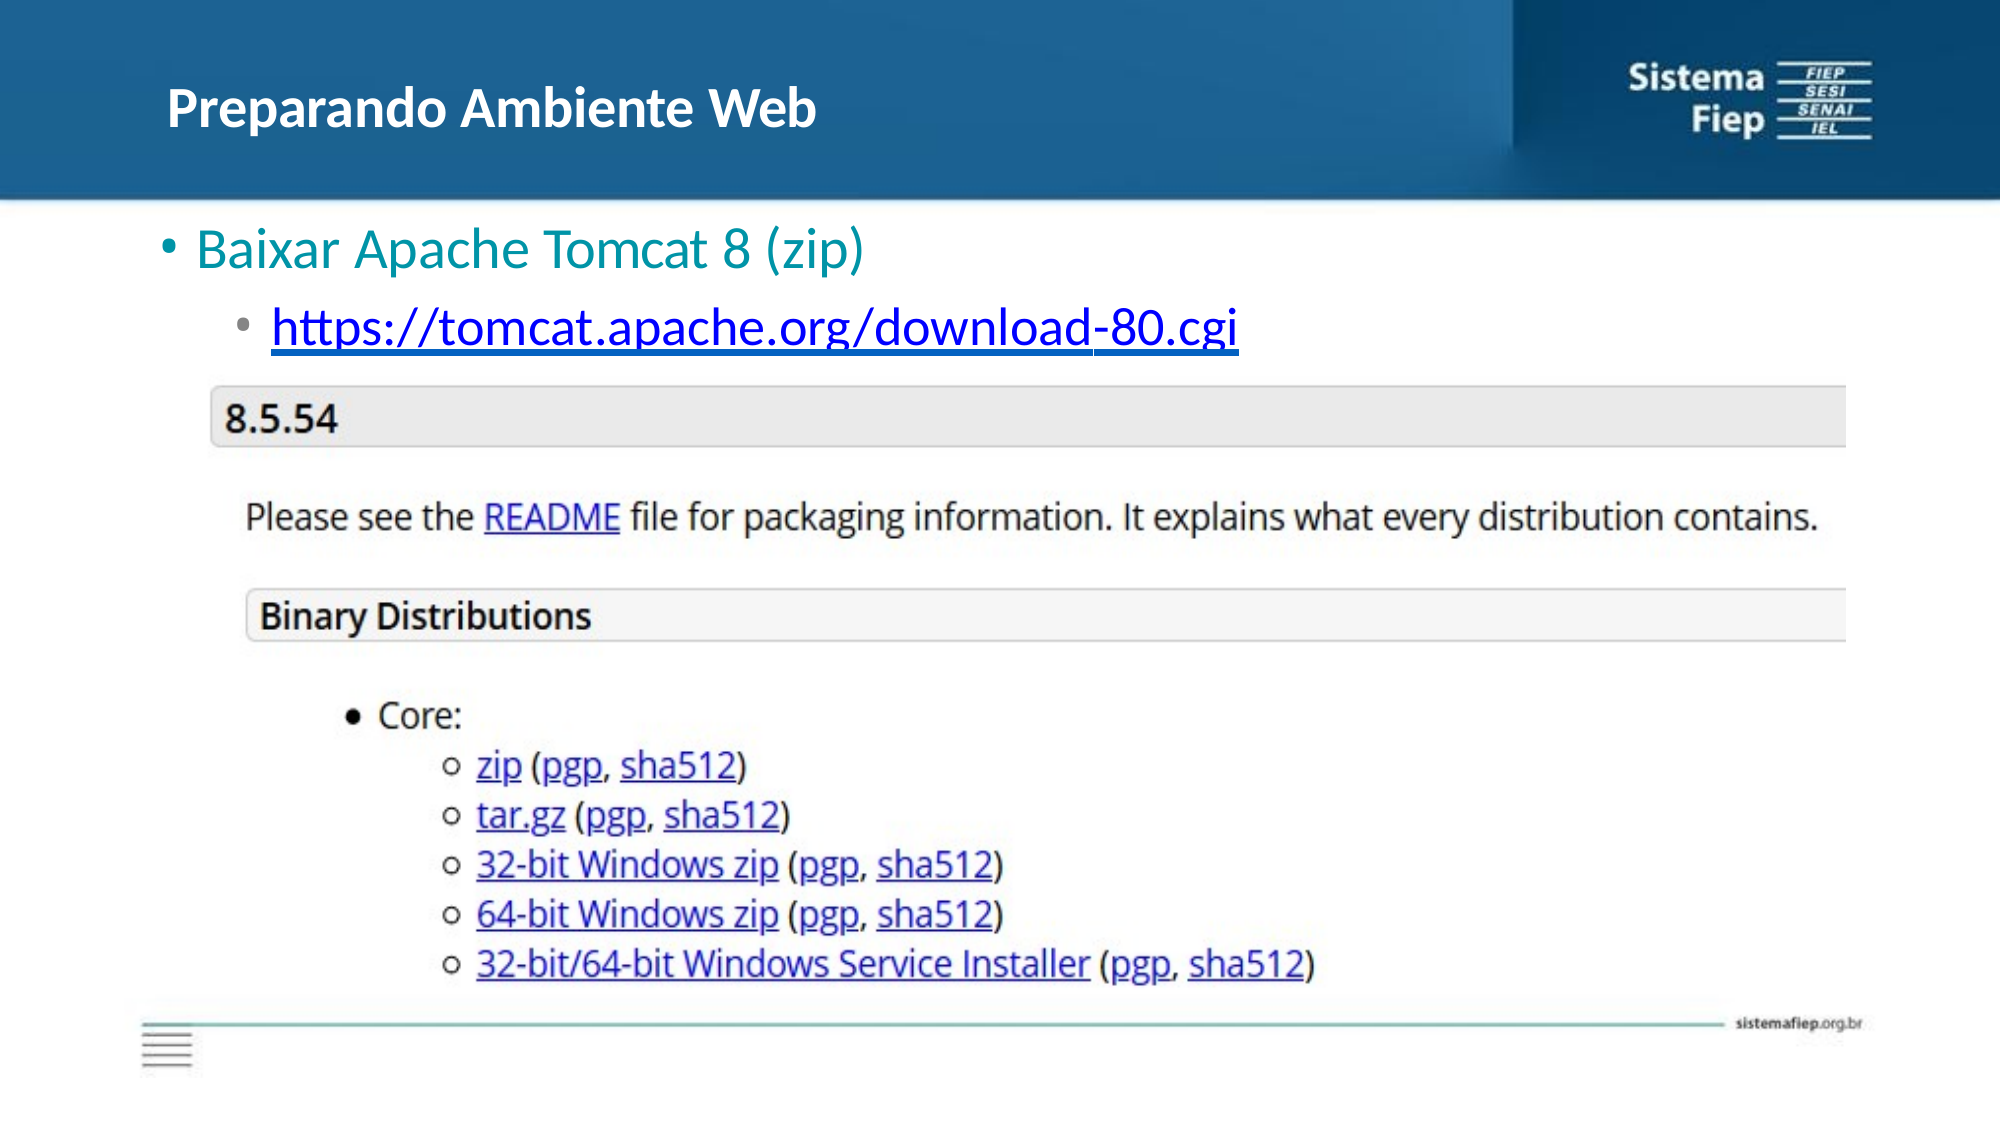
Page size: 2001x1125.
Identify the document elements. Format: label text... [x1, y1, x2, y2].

picture [0, 0, 2000, 1078]
text_box Baixar Apache Tomcat 8 (zip) https://tomcat.apache.org/download-80.cgi [156, 197, 1247, 357]
title Preparando Ambiente Web [165, 66, 828, 197]
